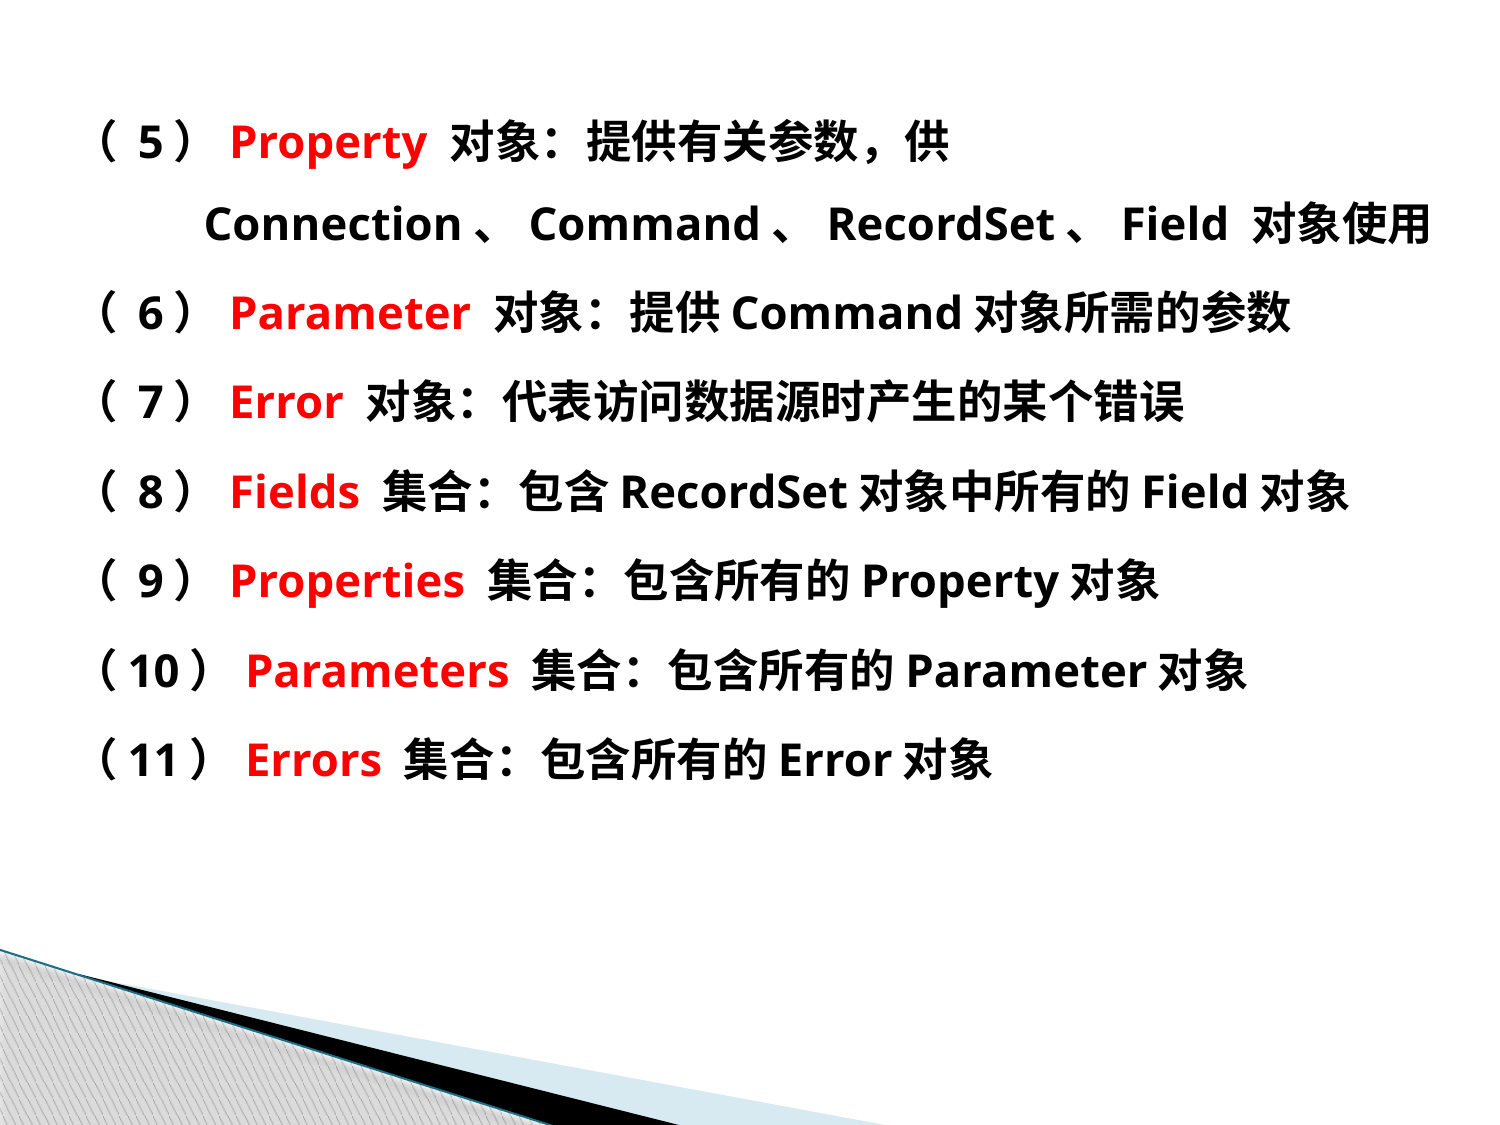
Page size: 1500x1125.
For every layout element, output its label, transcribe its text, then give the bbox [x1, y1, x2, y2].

list （ 5）Property 对象：提供有关参数，供Connection、Command、RecordSet、Field 对象使用 （ 6）Parameter 对象：提供Command对象所需的参数 （ 7）Error 对象：代表访问数据源时产生的某个错误 （ 8）Fields 集合：包含RecordSet对象中所有的Field对象 （ 9）Properties 集合：包含所有的Property对象 （10）Parameters 集合：包含所有的Parameter对象 （11）Errors 集合：包含所有的Error对象 [41, 78, 1449, 868]
